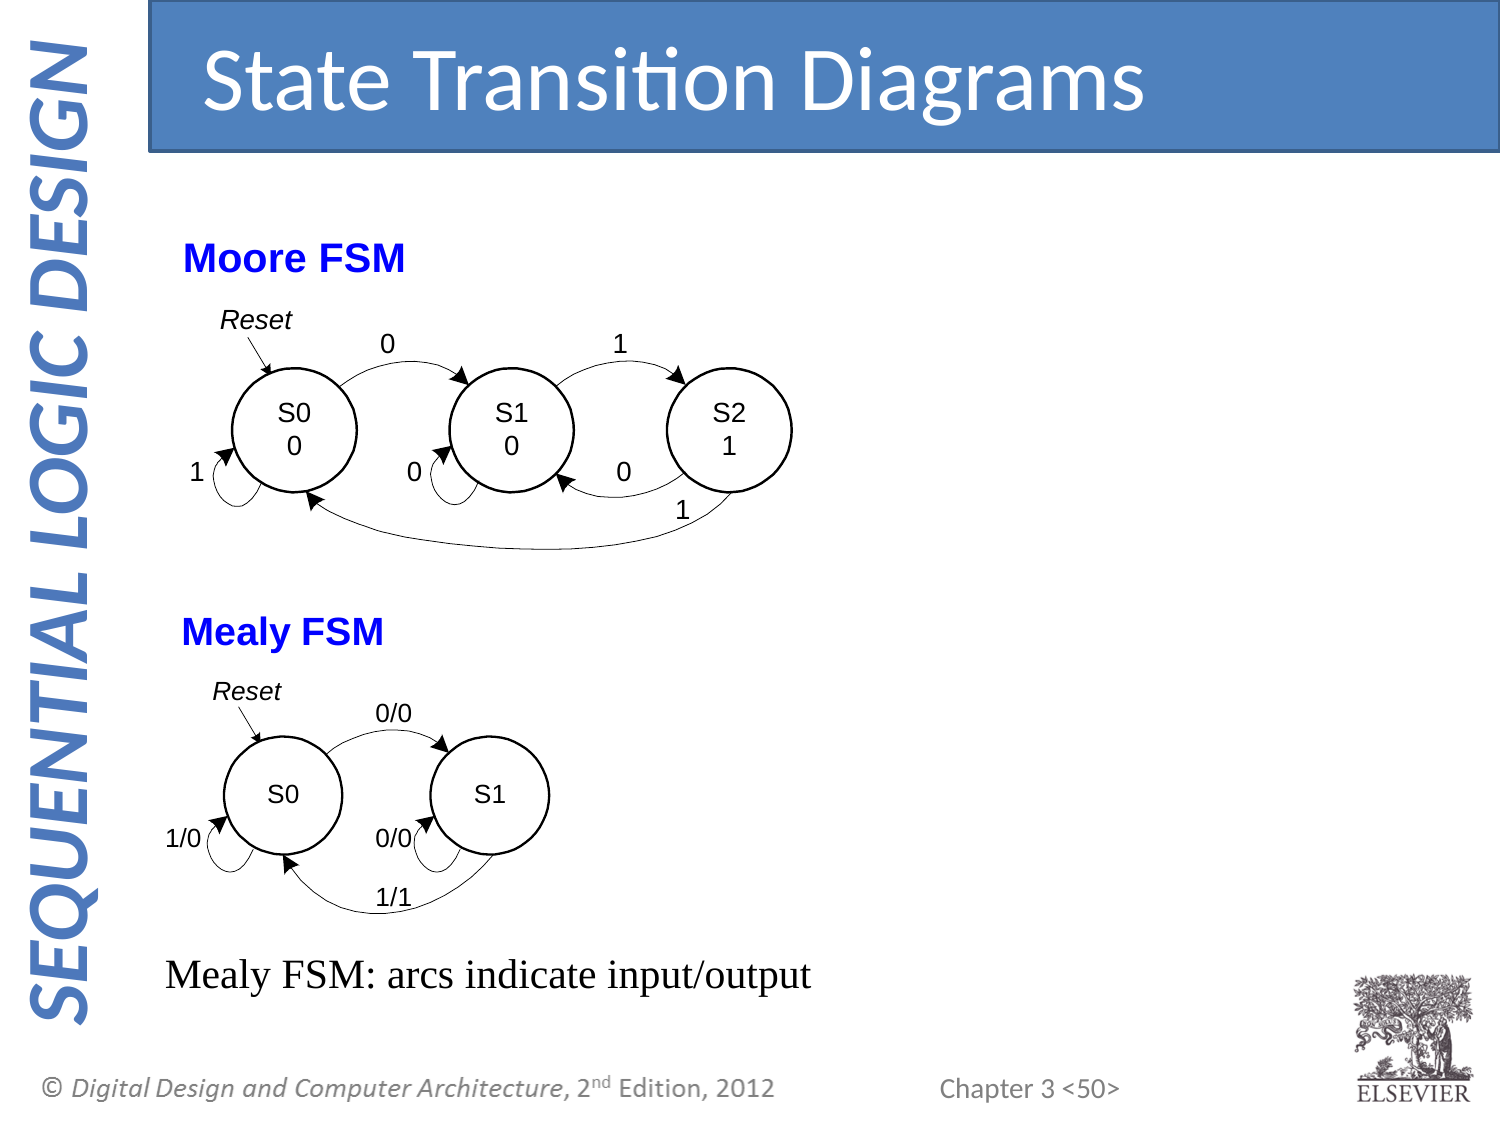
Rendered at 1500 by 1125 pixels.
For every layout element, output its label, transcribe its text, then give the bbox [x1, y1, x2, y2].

text_box State Transition Diagrams [187, 11, 1488, 136]
text_box Mealy FSM: arcs indicate input/output [150, 200, 1475, 1050]
picture [0, 0, 1500, 1125]
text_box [162, 224, 799, 576]
